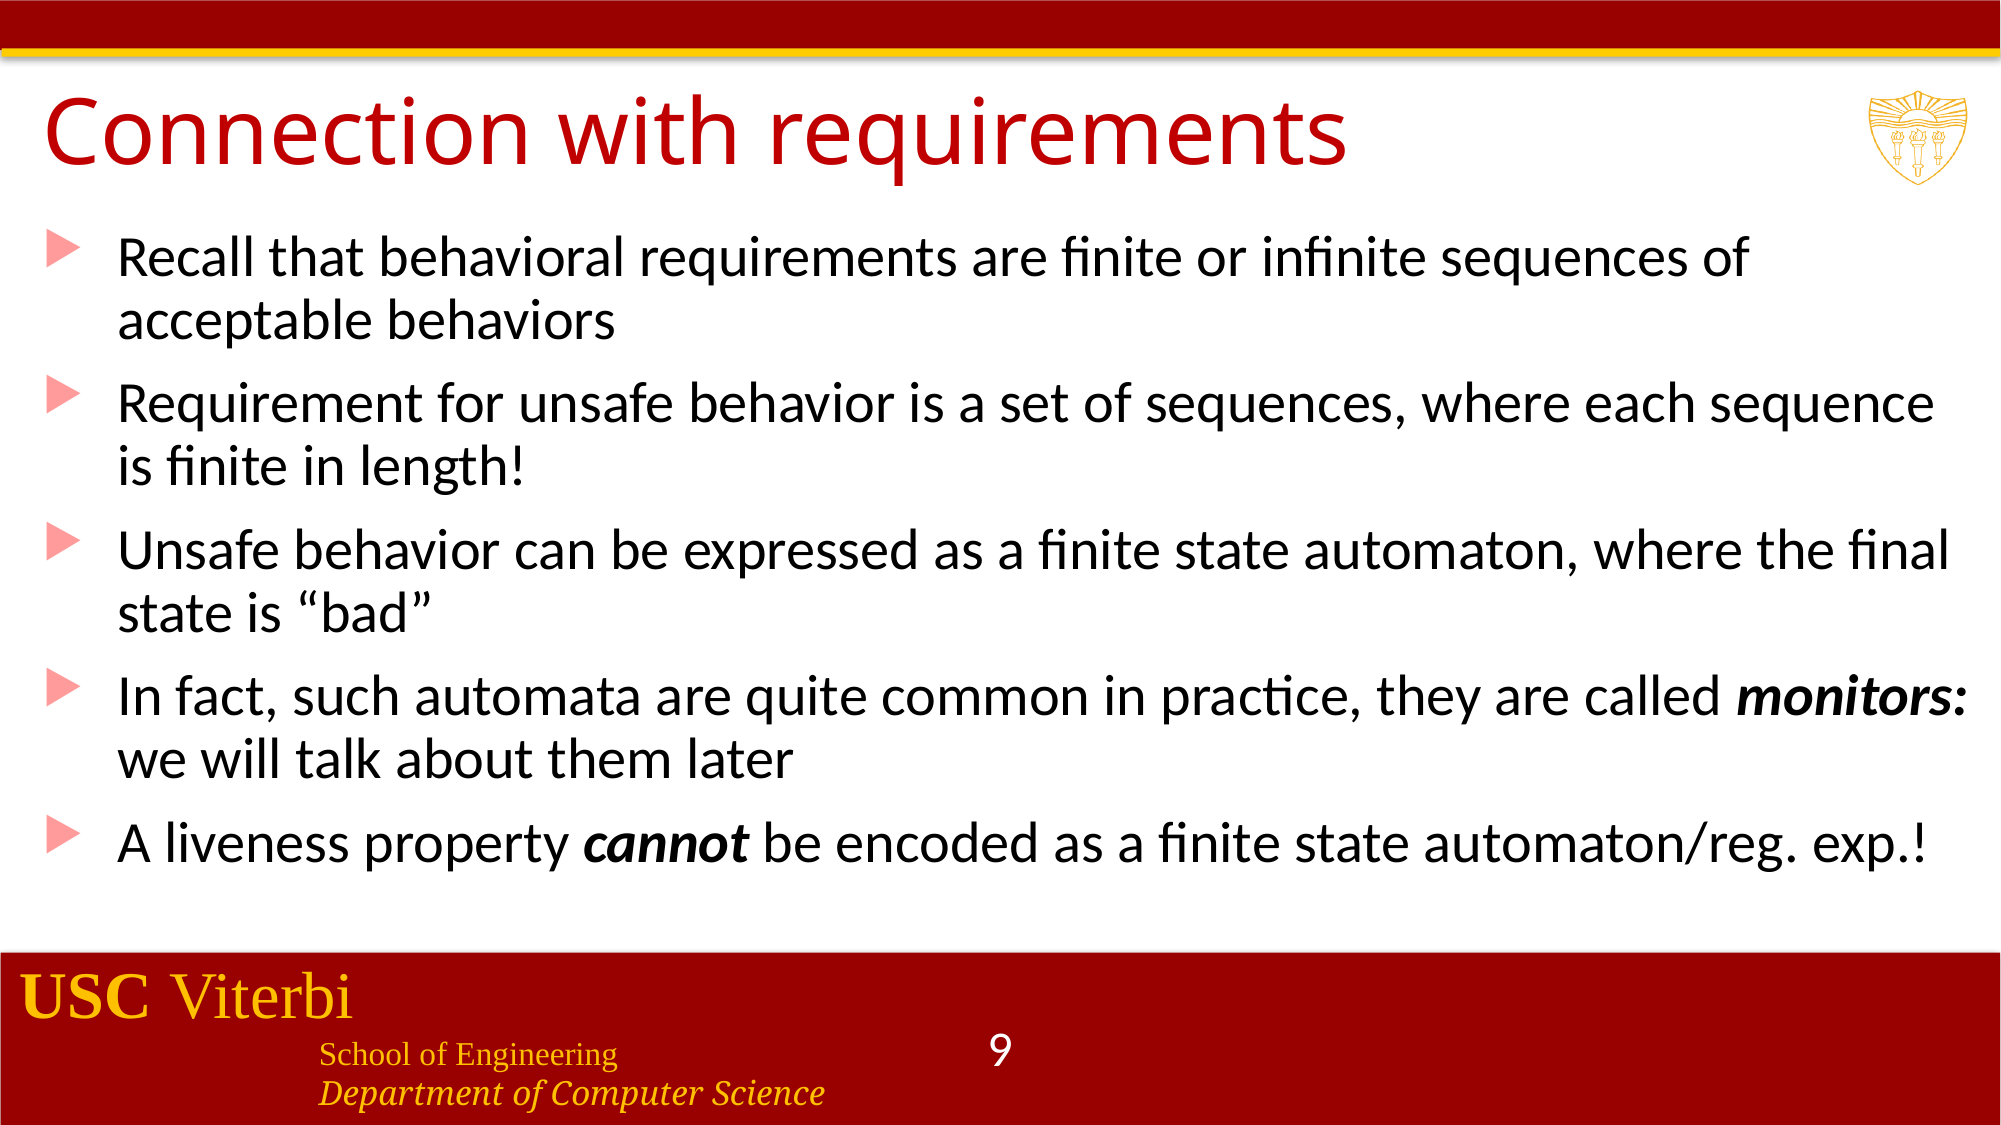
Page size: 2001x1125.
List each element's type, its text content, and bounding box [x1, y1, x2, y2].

slide_number 9 [774, 1016, 1225, 1077]
title Connection with requirements [27, 70, 1819, 199]
picture [1836, 76, 2000, 199]
list Recall that behavioral requirements are finite or infinite sequences of acceptable behaviors Requirement for unsafe behavior is a set of sequences, where each sequence is finite in length! Unsafe behavior can be expressed as a finite state automaton, where the final state is “bad” In fact, such automata are quite common in practice, they are called monitors: we will talk about them later A liveness property cannot be encoded as a finite state automaton/reg. exp.! [27, 218, 1990, 933]
